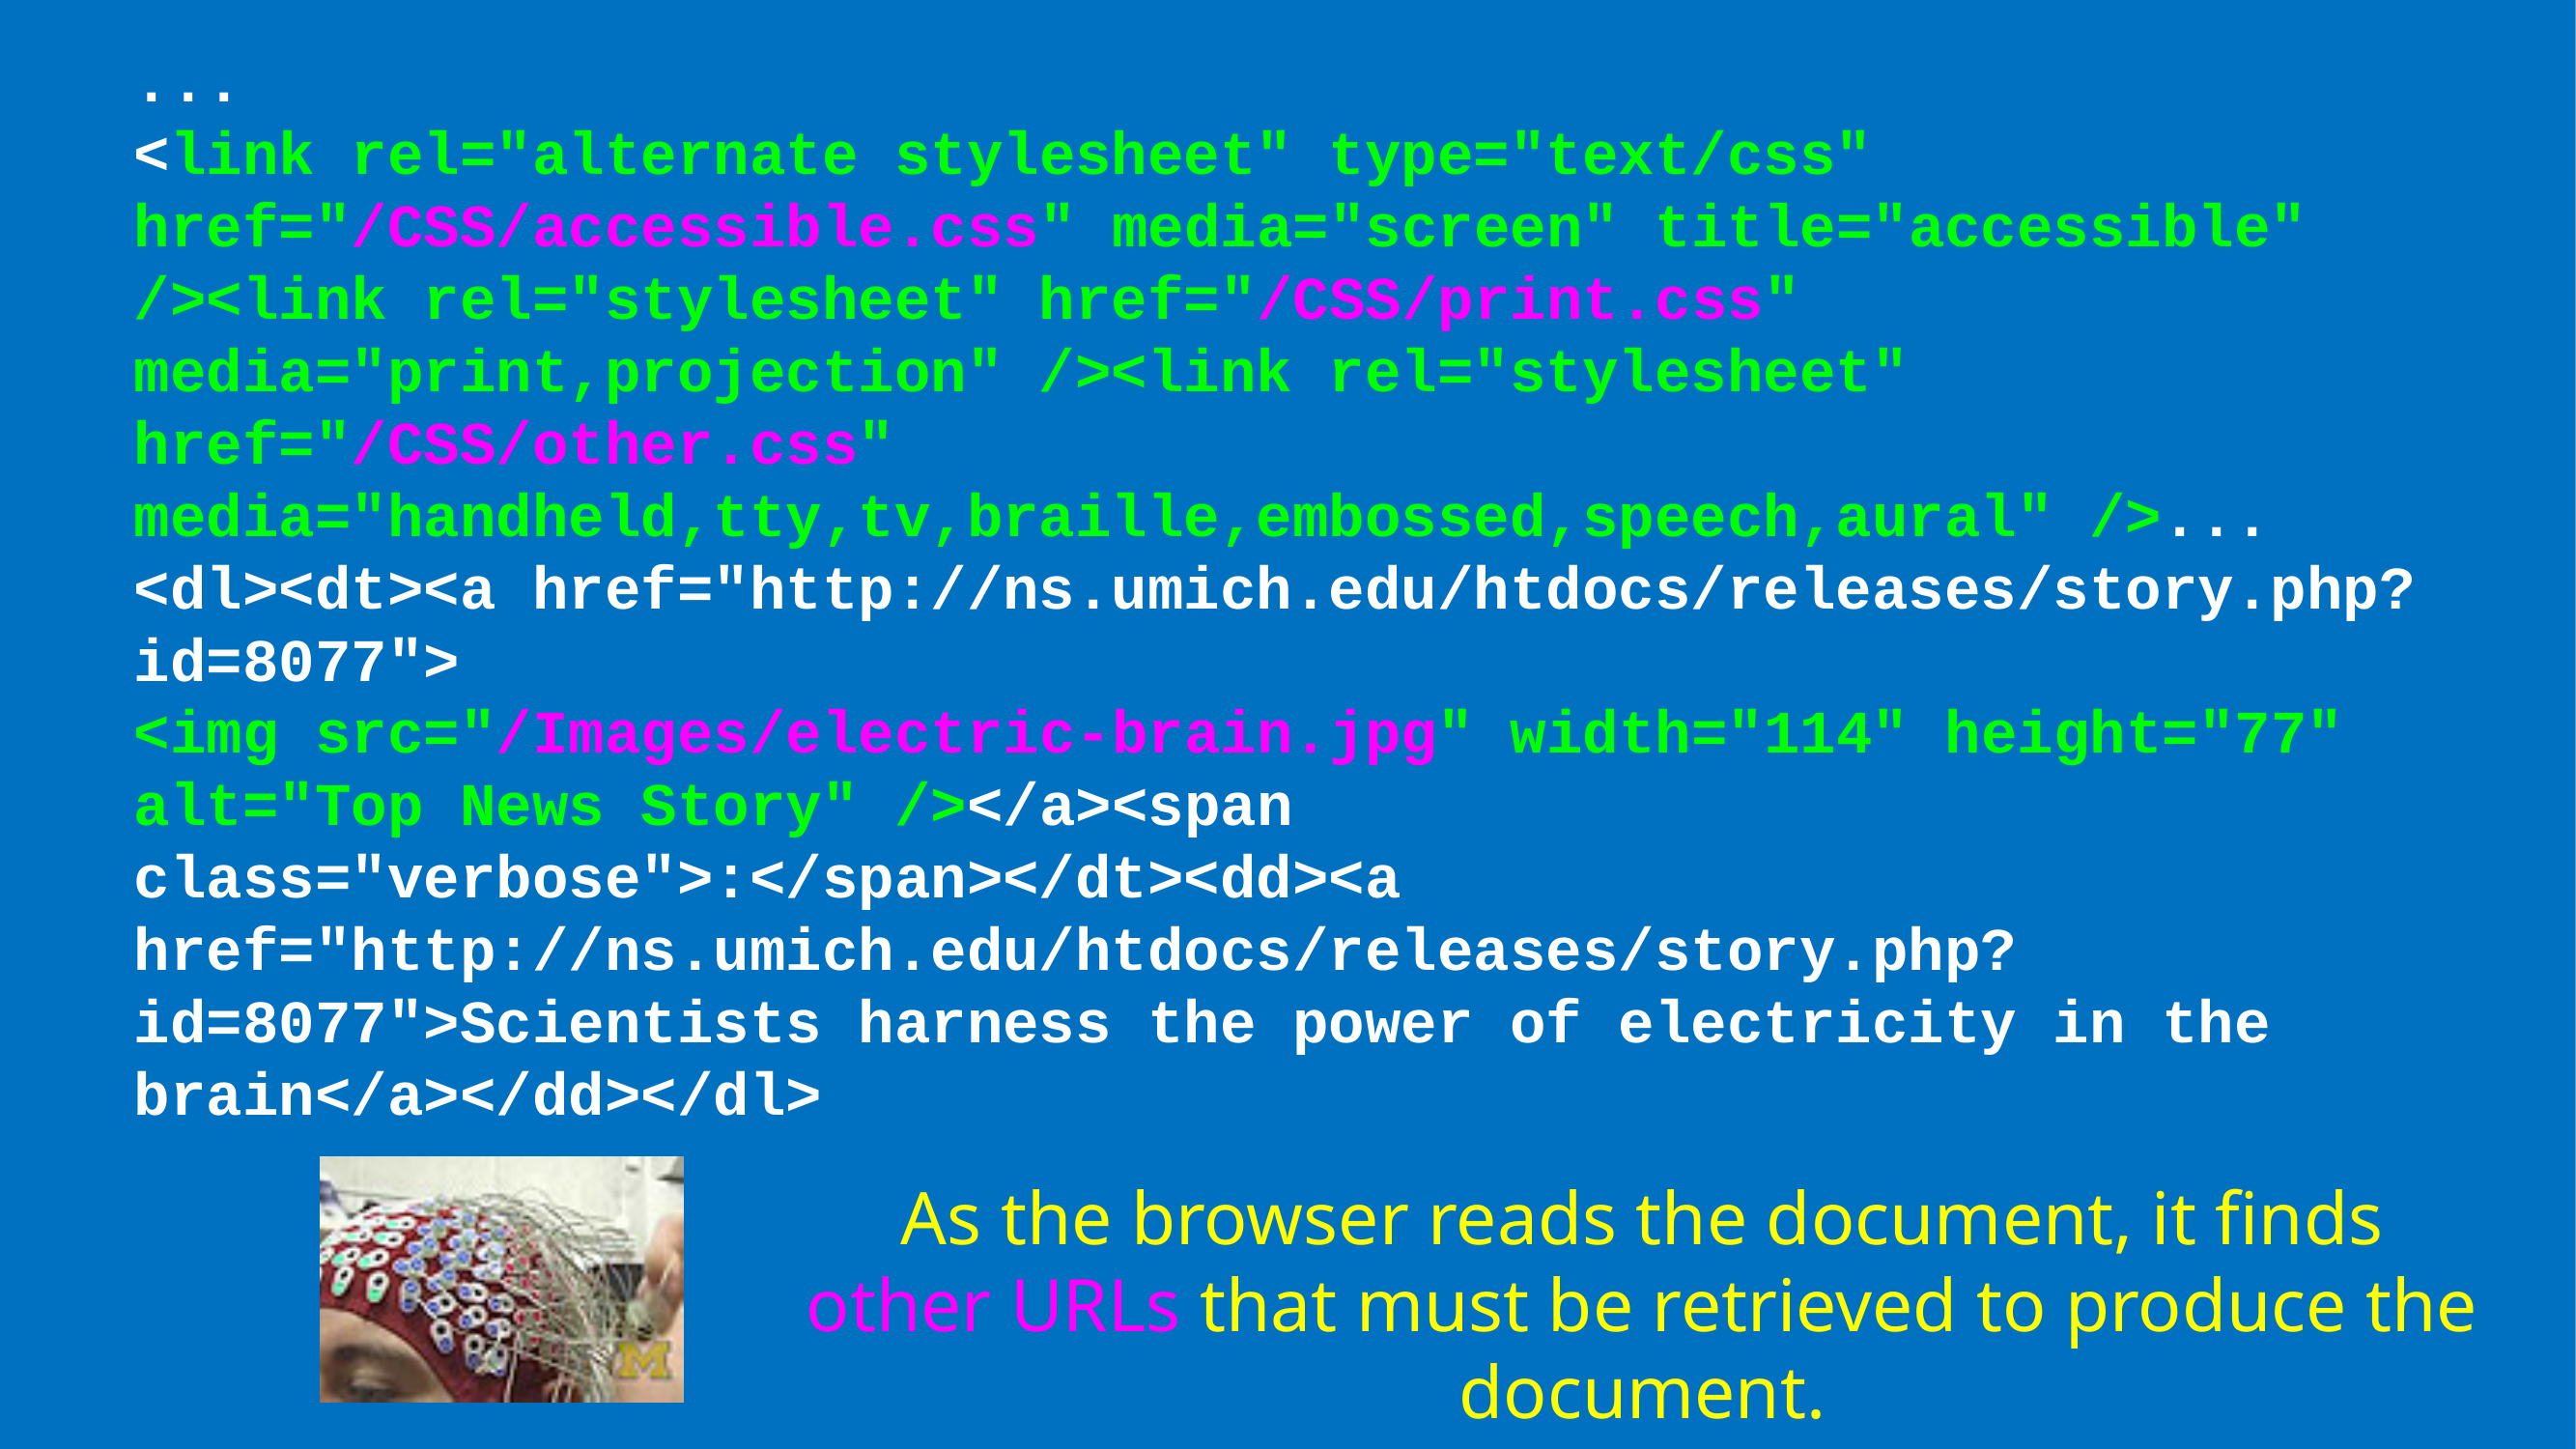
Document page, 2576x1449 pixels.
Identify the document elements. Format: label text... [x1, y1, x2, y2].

text_box As the browser reads the document, it finds other URLs that must be retrieved to produce the document. [804, 1212, 2481, 1394]
picture [319, 1155, 684, 1403]
text_box ... <link rel="alternate stylesheet" type="text/css" href="/CSS/accessible.css" media="screen" title="accessible" /><link rel="stylesheet" href="/CSS/print.css" media="print,projection" /><link rel="stylesheet" href="/CSS/other.css" media="handheld,tty,tv,braille,embossed,speech,aural" />... <dl><dt><a href="http://ns.umich.edu/htdocs/releases/story.php?id=8077"> <img src="/Images/electric-brain.jpg" width="114" height="77" alt="Top News Story" /></a><span class="verbose">:</span></dt><dd><a href="http://ns.umich.edu/htdocs/releases/story.php?id=8077">Scientists harness the power of electricity in the brain</a></dd></dl> [133, 0, 2441, 1171]
